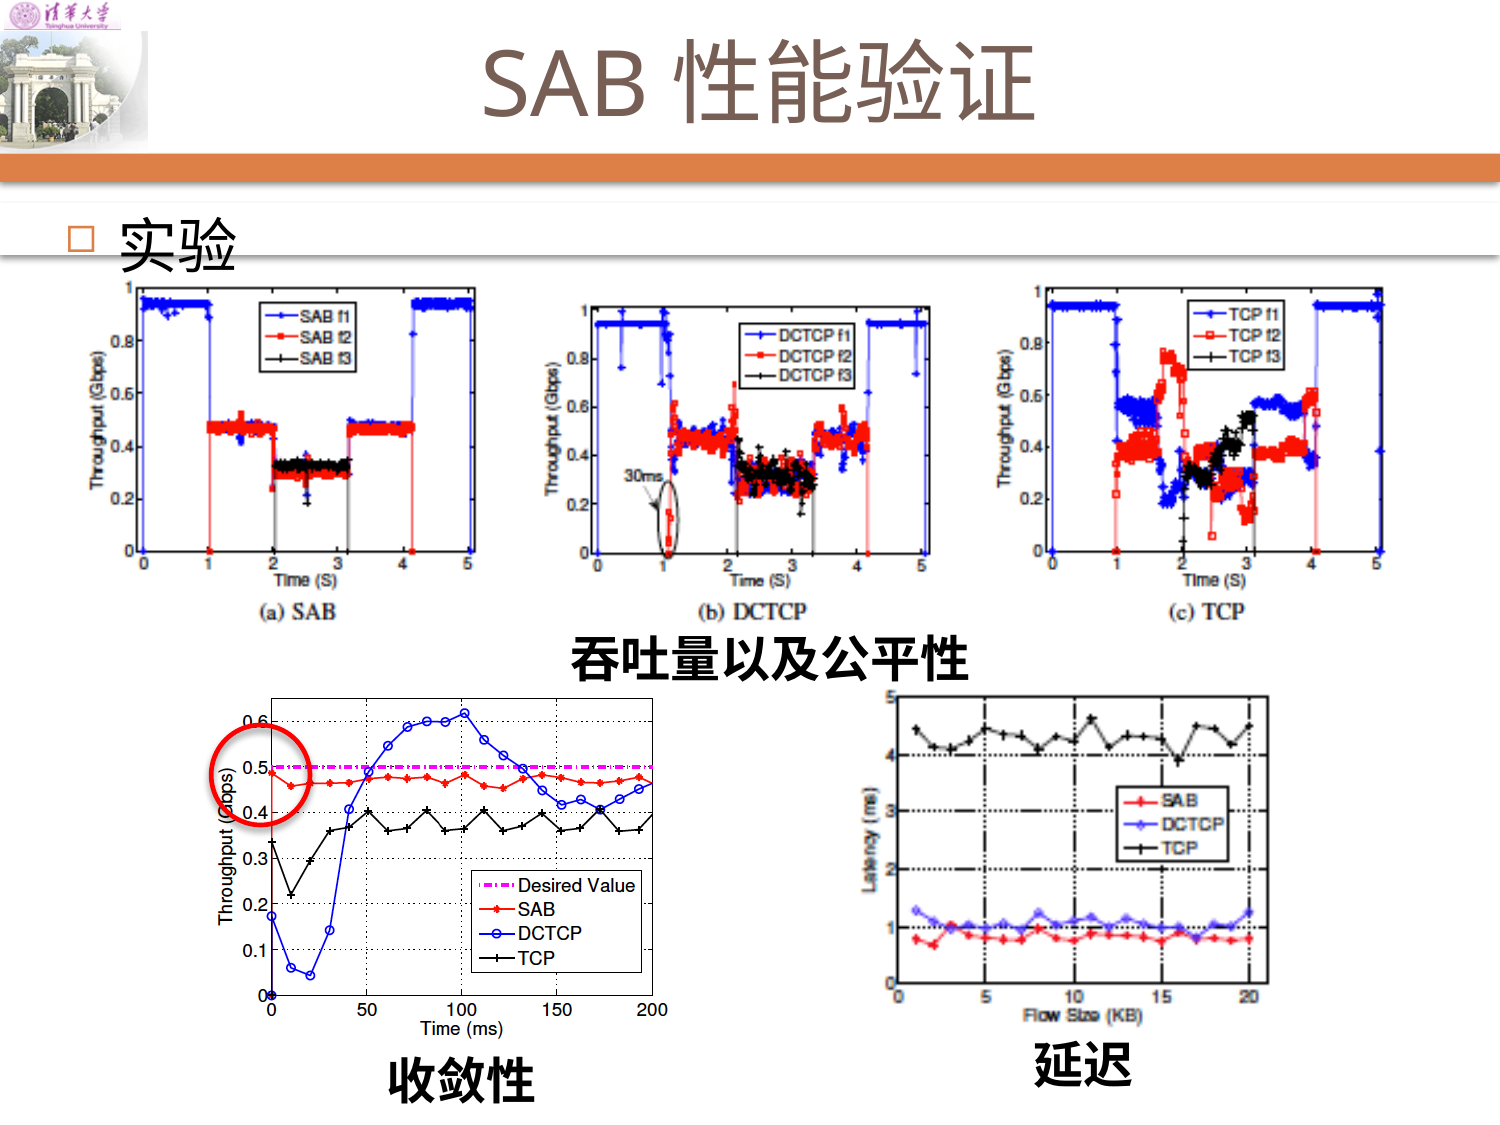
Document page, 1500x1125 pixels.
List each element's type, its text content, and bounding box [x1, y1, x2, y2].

text_box 吞吐量以及公平性 [555, 646, 997, 696]
picture [80, 275, 1417, 637]
text_box 延迟 [1019, 1051, 1256, 1102]
picture [0, 0, 148, 153]
picture [859, 683, 1292, 1041]
picture [210, 690, 669, 1041]
title SAB性能验证 [49, 21, 1470, 138]
text_box 收敛性 [372, 1051, 609, 1117]
list 实验 [49, 200, 1470, 1103]
